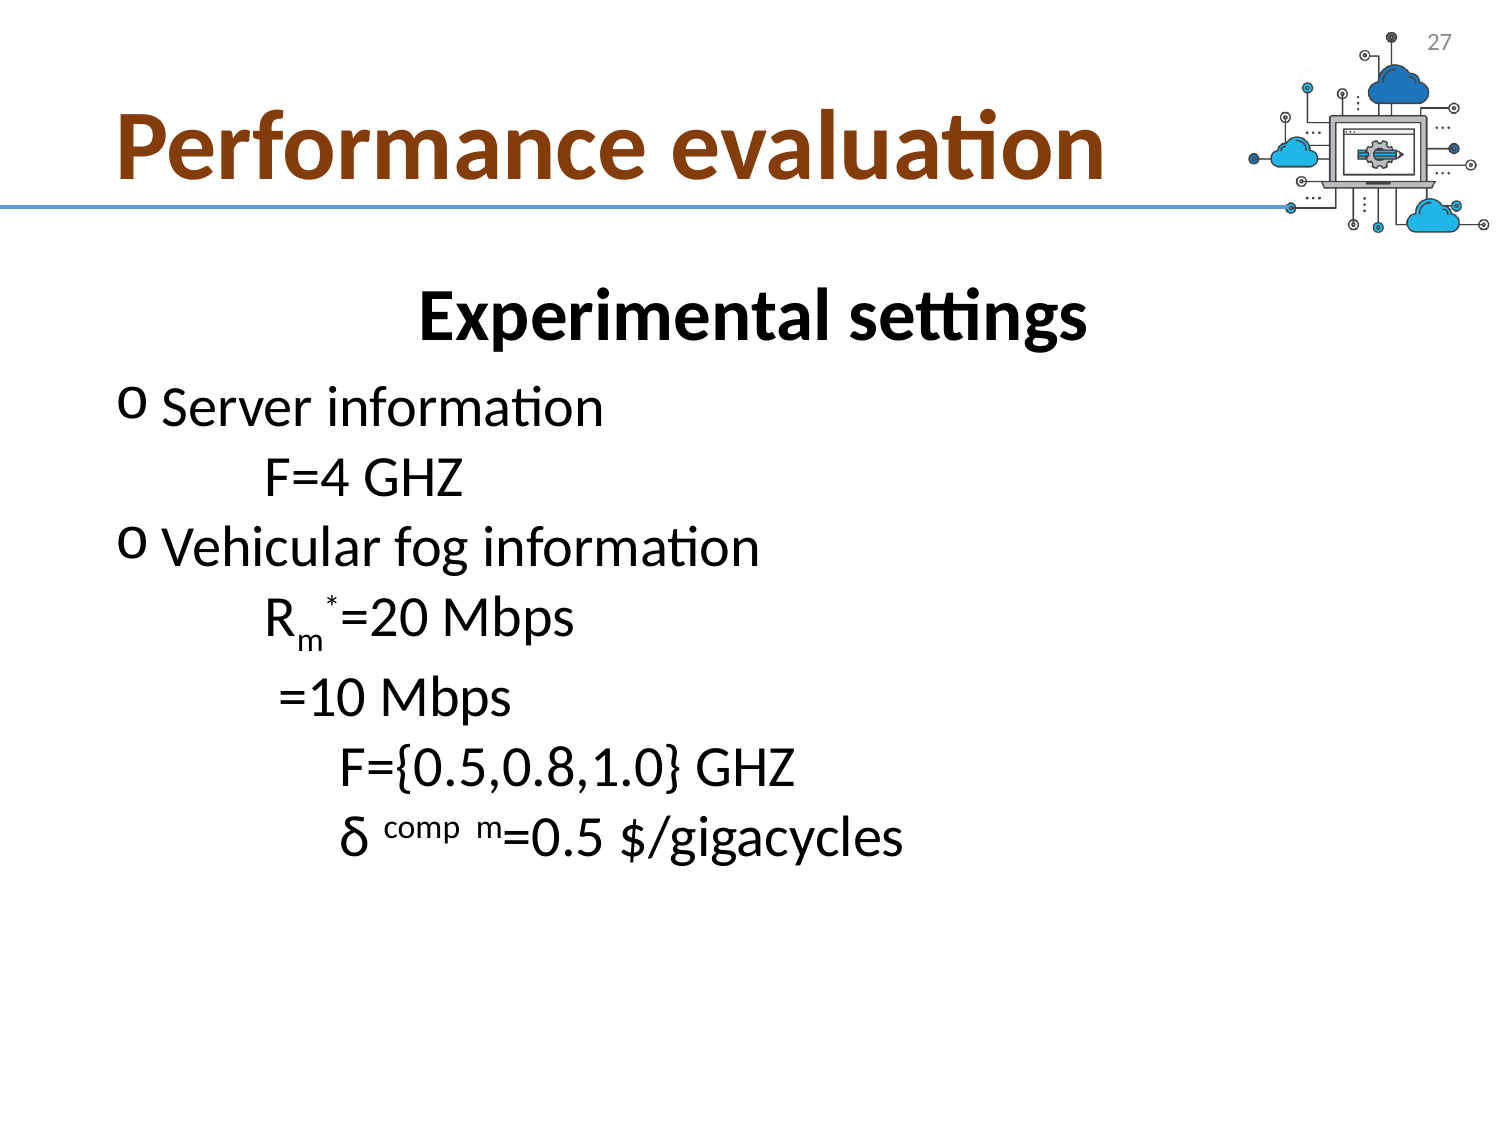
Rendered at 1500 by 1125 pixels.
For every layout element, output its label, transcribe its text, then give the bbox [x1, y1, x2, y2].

text_box Experimental settings [265, 213, 1243, 363]
title Performance evaluation [100, 65, 1348, 230]
picture [1243, 27, 1500, 248]
slide_number 27 [1130, 10, 1468, 71]
